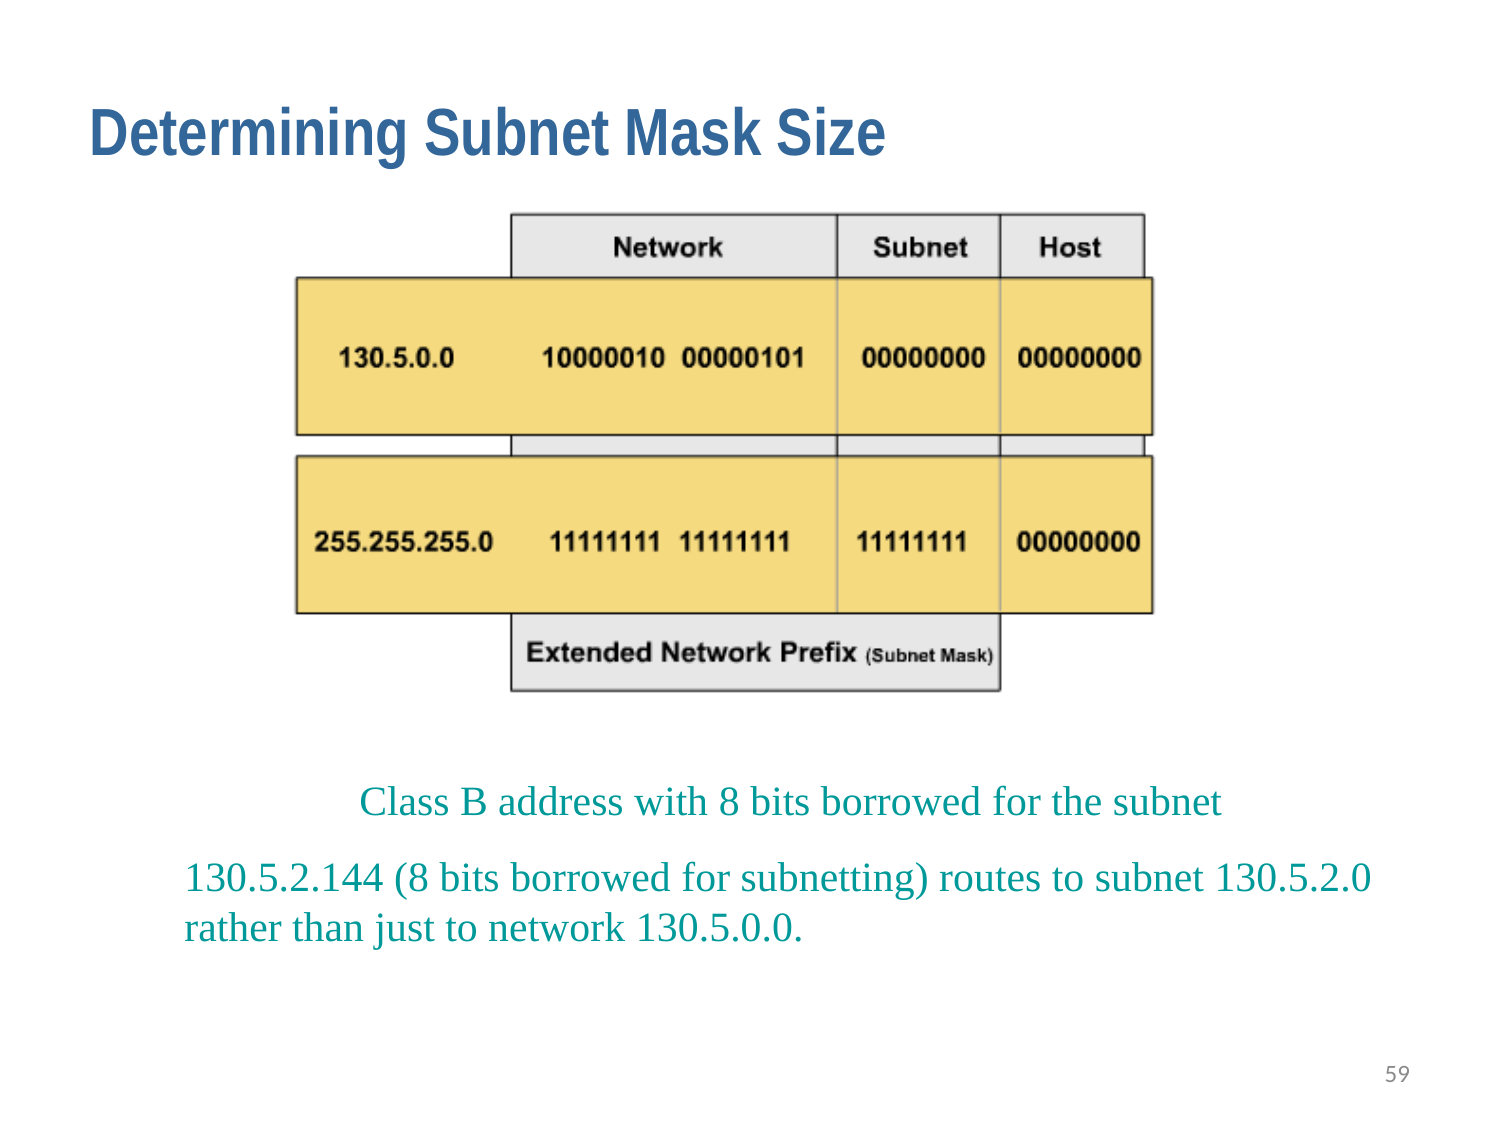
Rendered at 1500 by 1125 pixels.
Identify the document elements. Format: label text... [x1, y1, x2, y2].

slide_number 59 [1074, 1042, 1425, 1103]
text_box Determining Subnet Mask Size [74, 45, 1425, 233]
picture [286, 203, 1163, 702]
text_box Class B address with 8 bits borrowed for the subnet 130.5.2.144 (8 bits borrowed for subnetting) routes to subnet 130.5.2.0 rather than just to network 130.5.0.0. [172, 768, 1410, 957]
